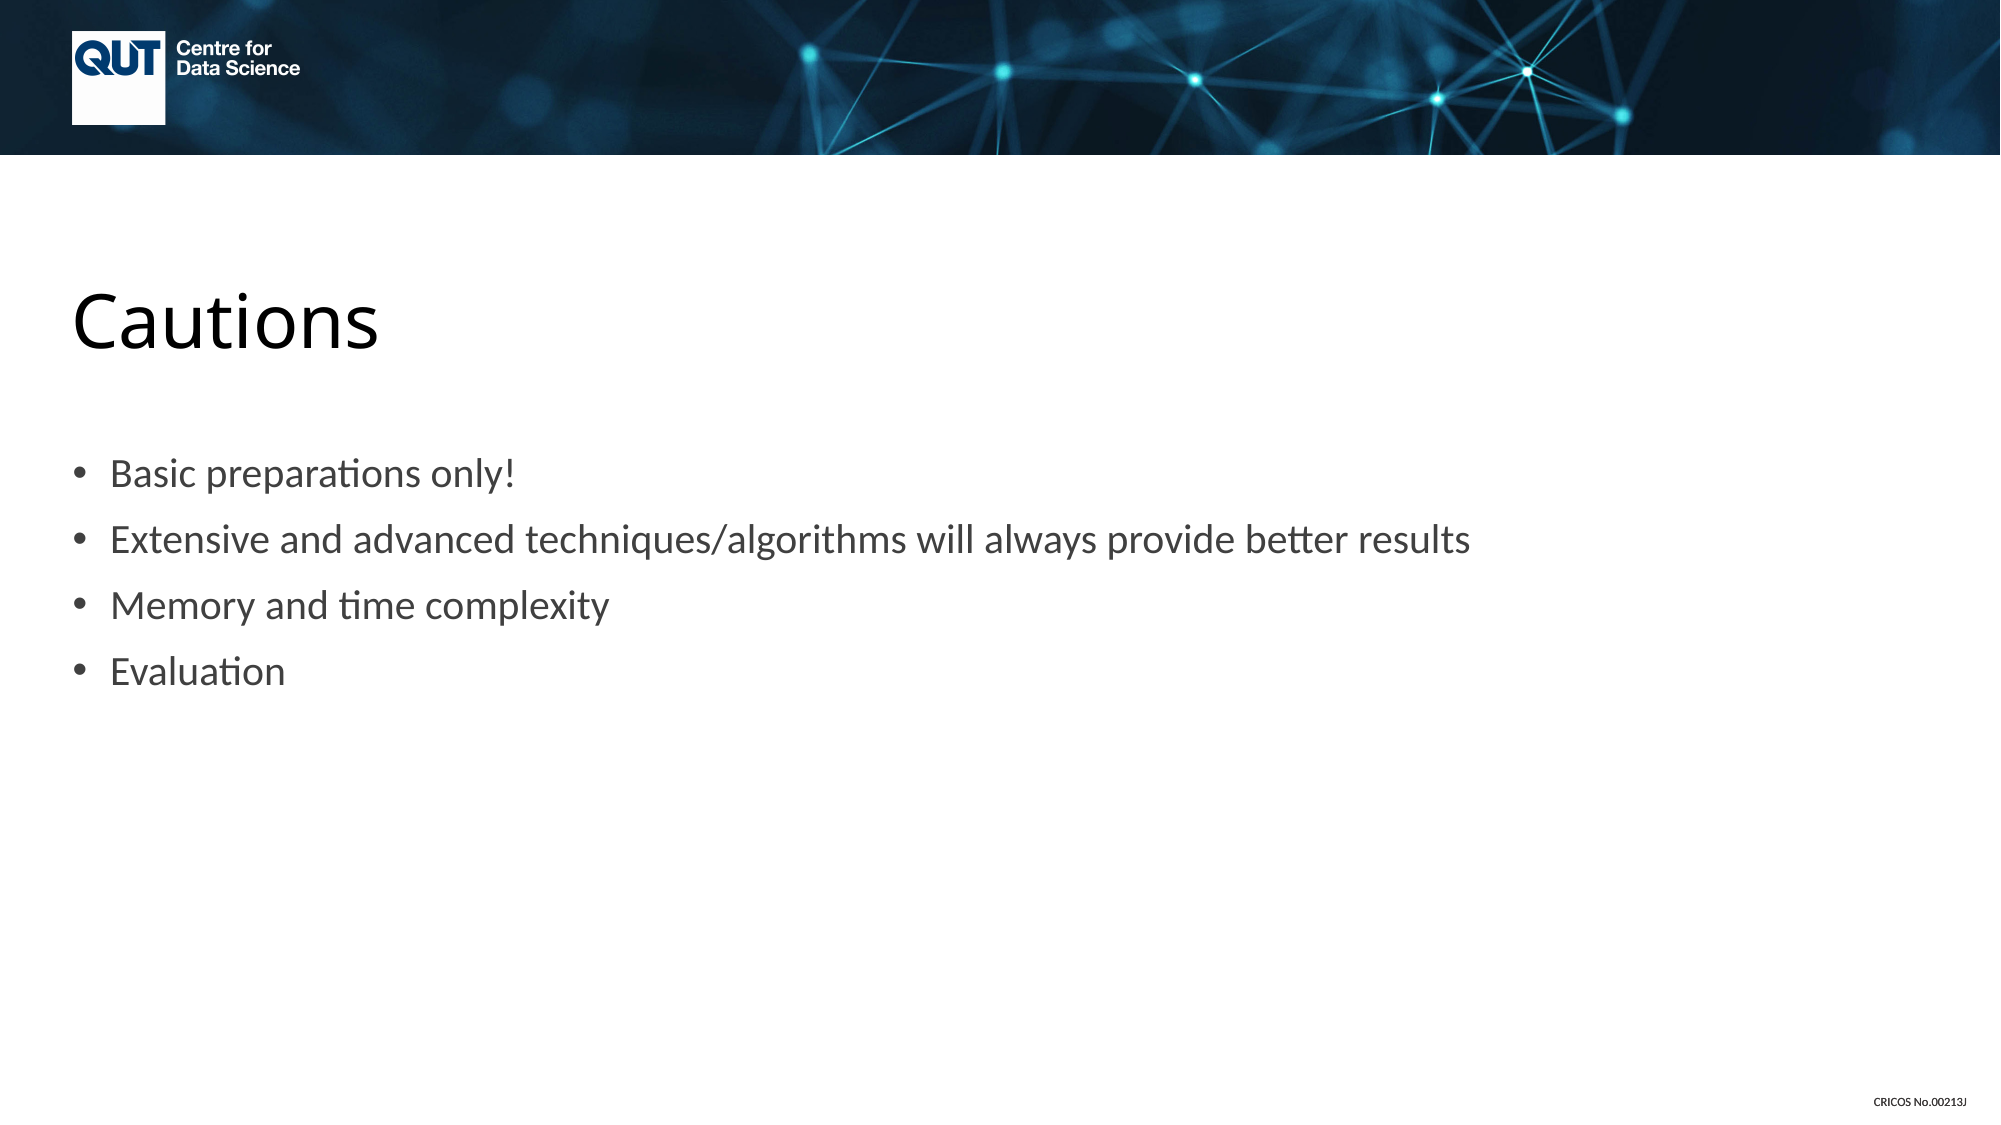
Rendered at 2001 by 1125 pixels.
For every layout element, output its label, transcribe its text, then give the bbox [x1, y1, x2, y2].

list Basic preparations only! Extensive and advanced techniques/algorithms will always provide better results Memory and time complexity Evaluation [57, 444, 1906, 1045]
picture [0, 0, 2000, 155]
title Cautions [56, 233, 1904, 415]
